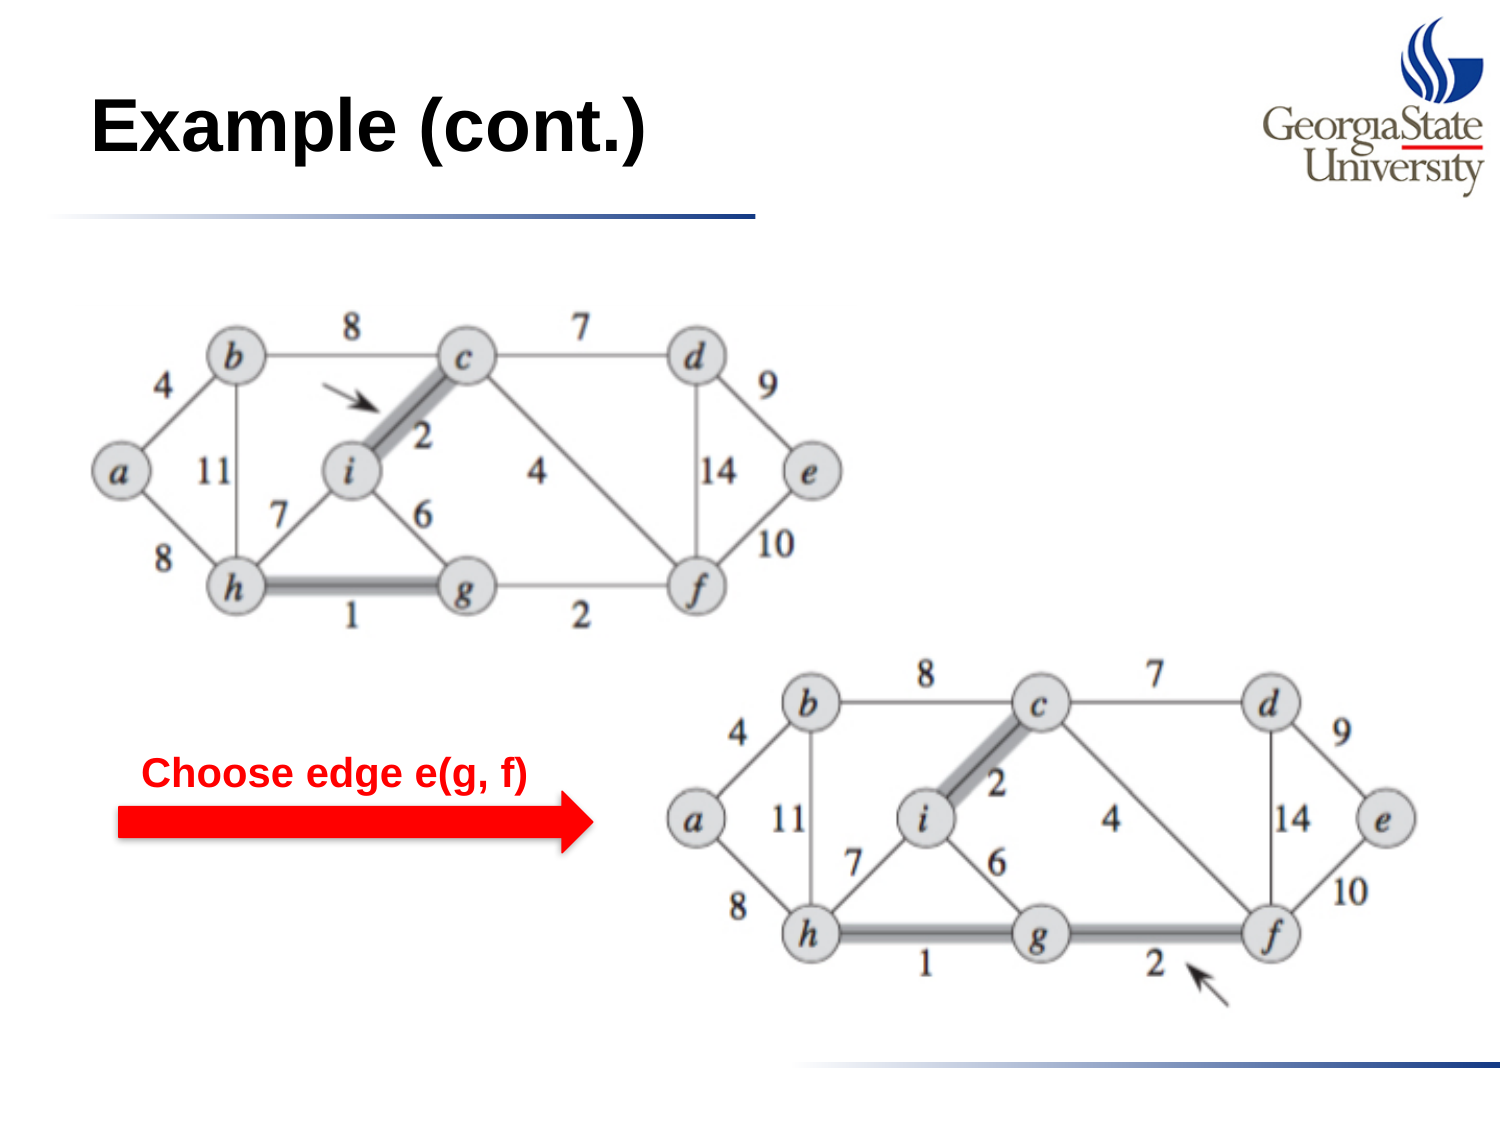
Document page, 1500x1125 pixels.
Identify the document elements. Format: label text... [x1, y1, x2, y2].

picture [1247, 0, 1500, 216]
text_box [118, 738, 593, 853]
picture [652, 651, 1431, 1024]
title Example (cont.) [75, 27, 1234, 215]
picture [74, 304, 857, 641]
